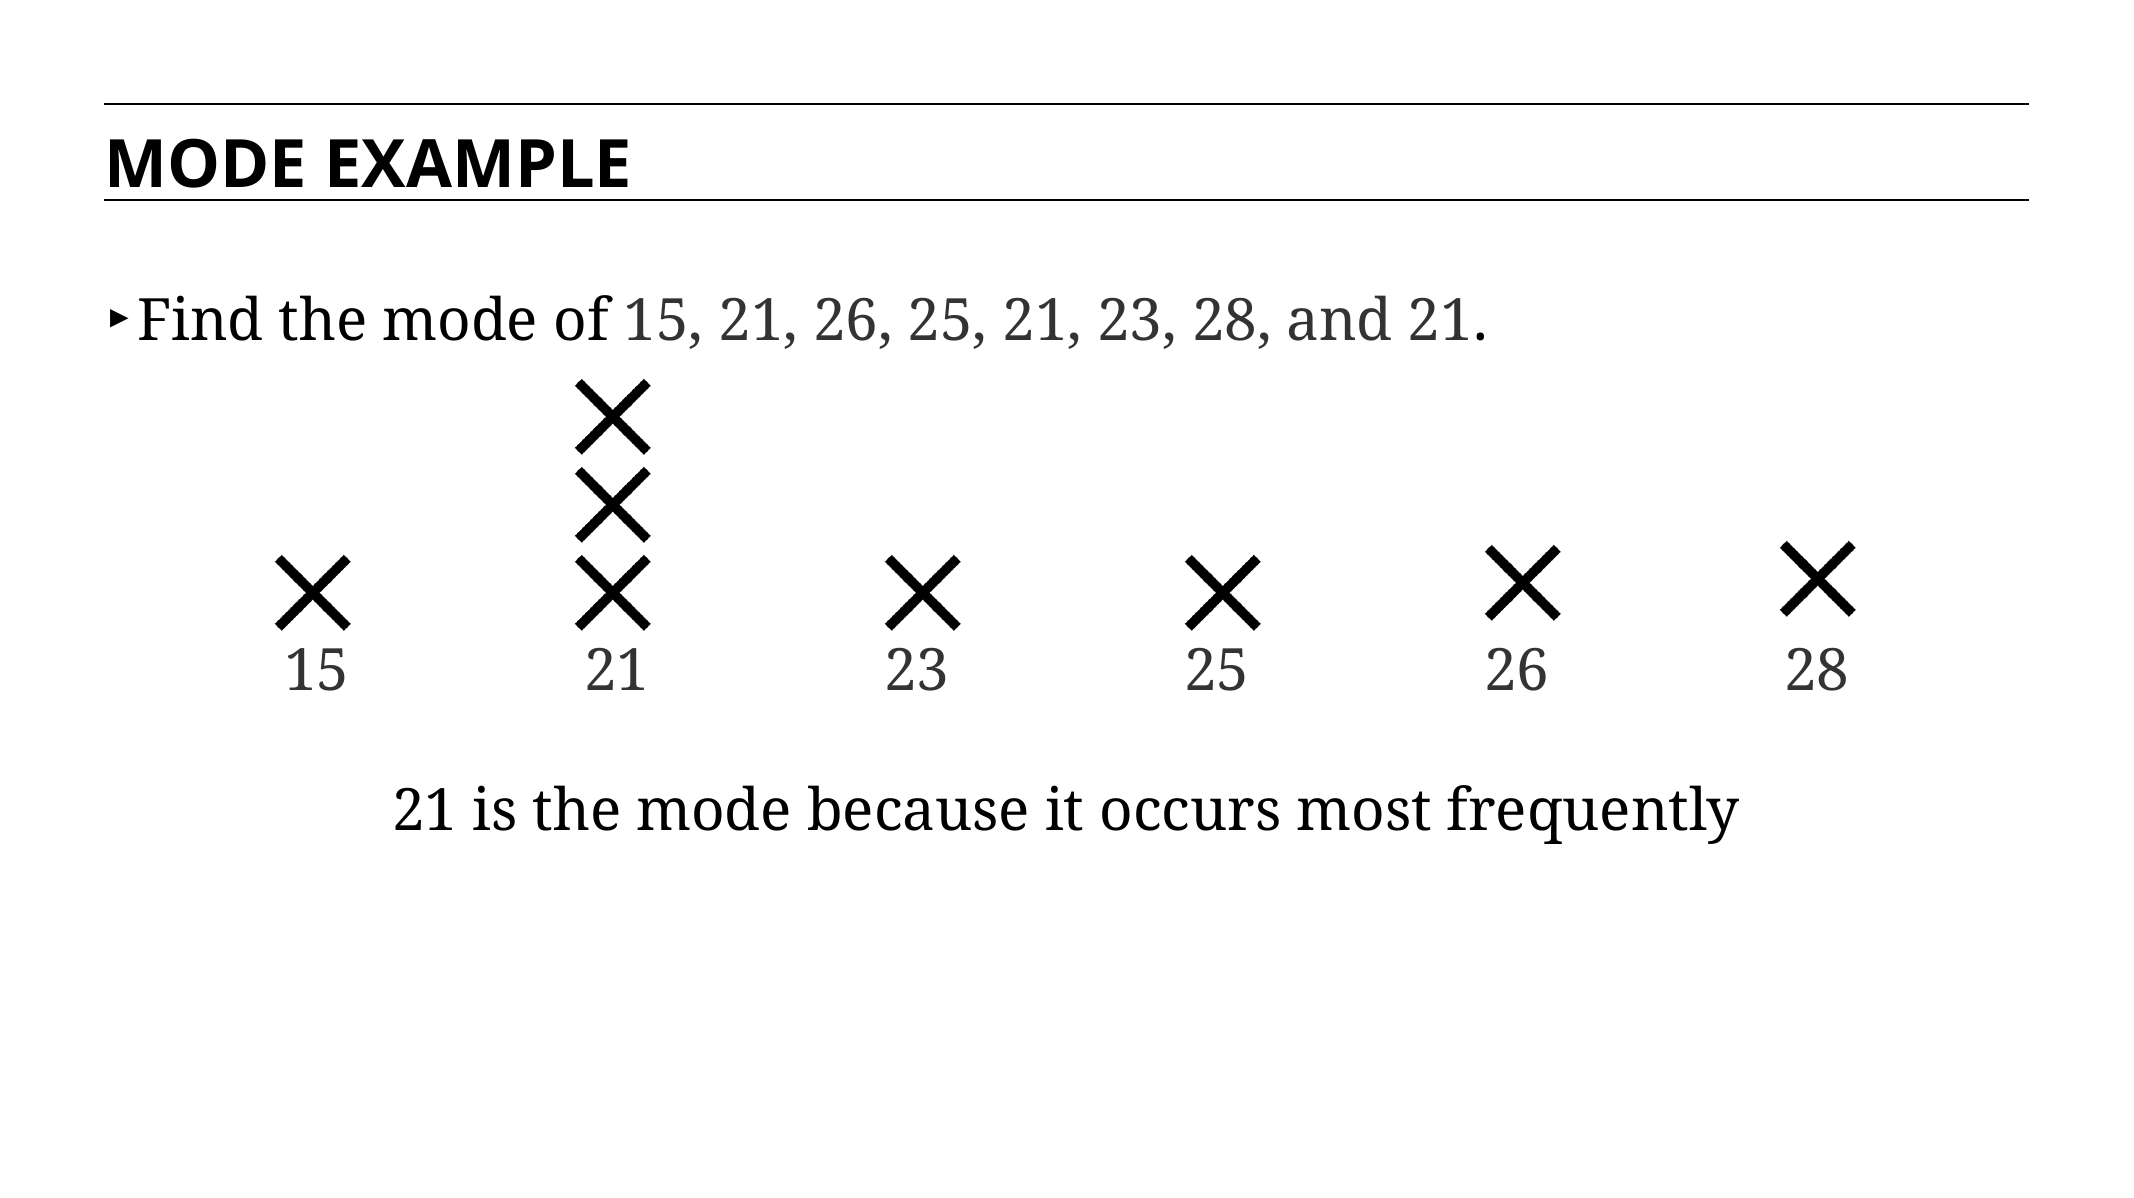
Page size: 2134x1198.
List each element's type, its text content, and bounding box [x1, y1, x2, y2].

picture [573, 465, 653, 544]
picture [883, 553, 962, 632]
picture [1483, 543, 1563, 622]
picture [573, 377, 653, 456]
picture [1183, 553, 1262, 632]
picture [1778, 539, 1857, 618]
text_box MODE EXAMPLE [104, 120, 2030, 192]
picture [273, 553, 352, 632]
list Find the mode of 15, 21, 26, 25, 21, 23, 28, and 21. 15 21 23 25 26 28 21 is the mode because it occurs most frequently [104, 212, 2030, 837]
picture [573, 553, 653, 632]
